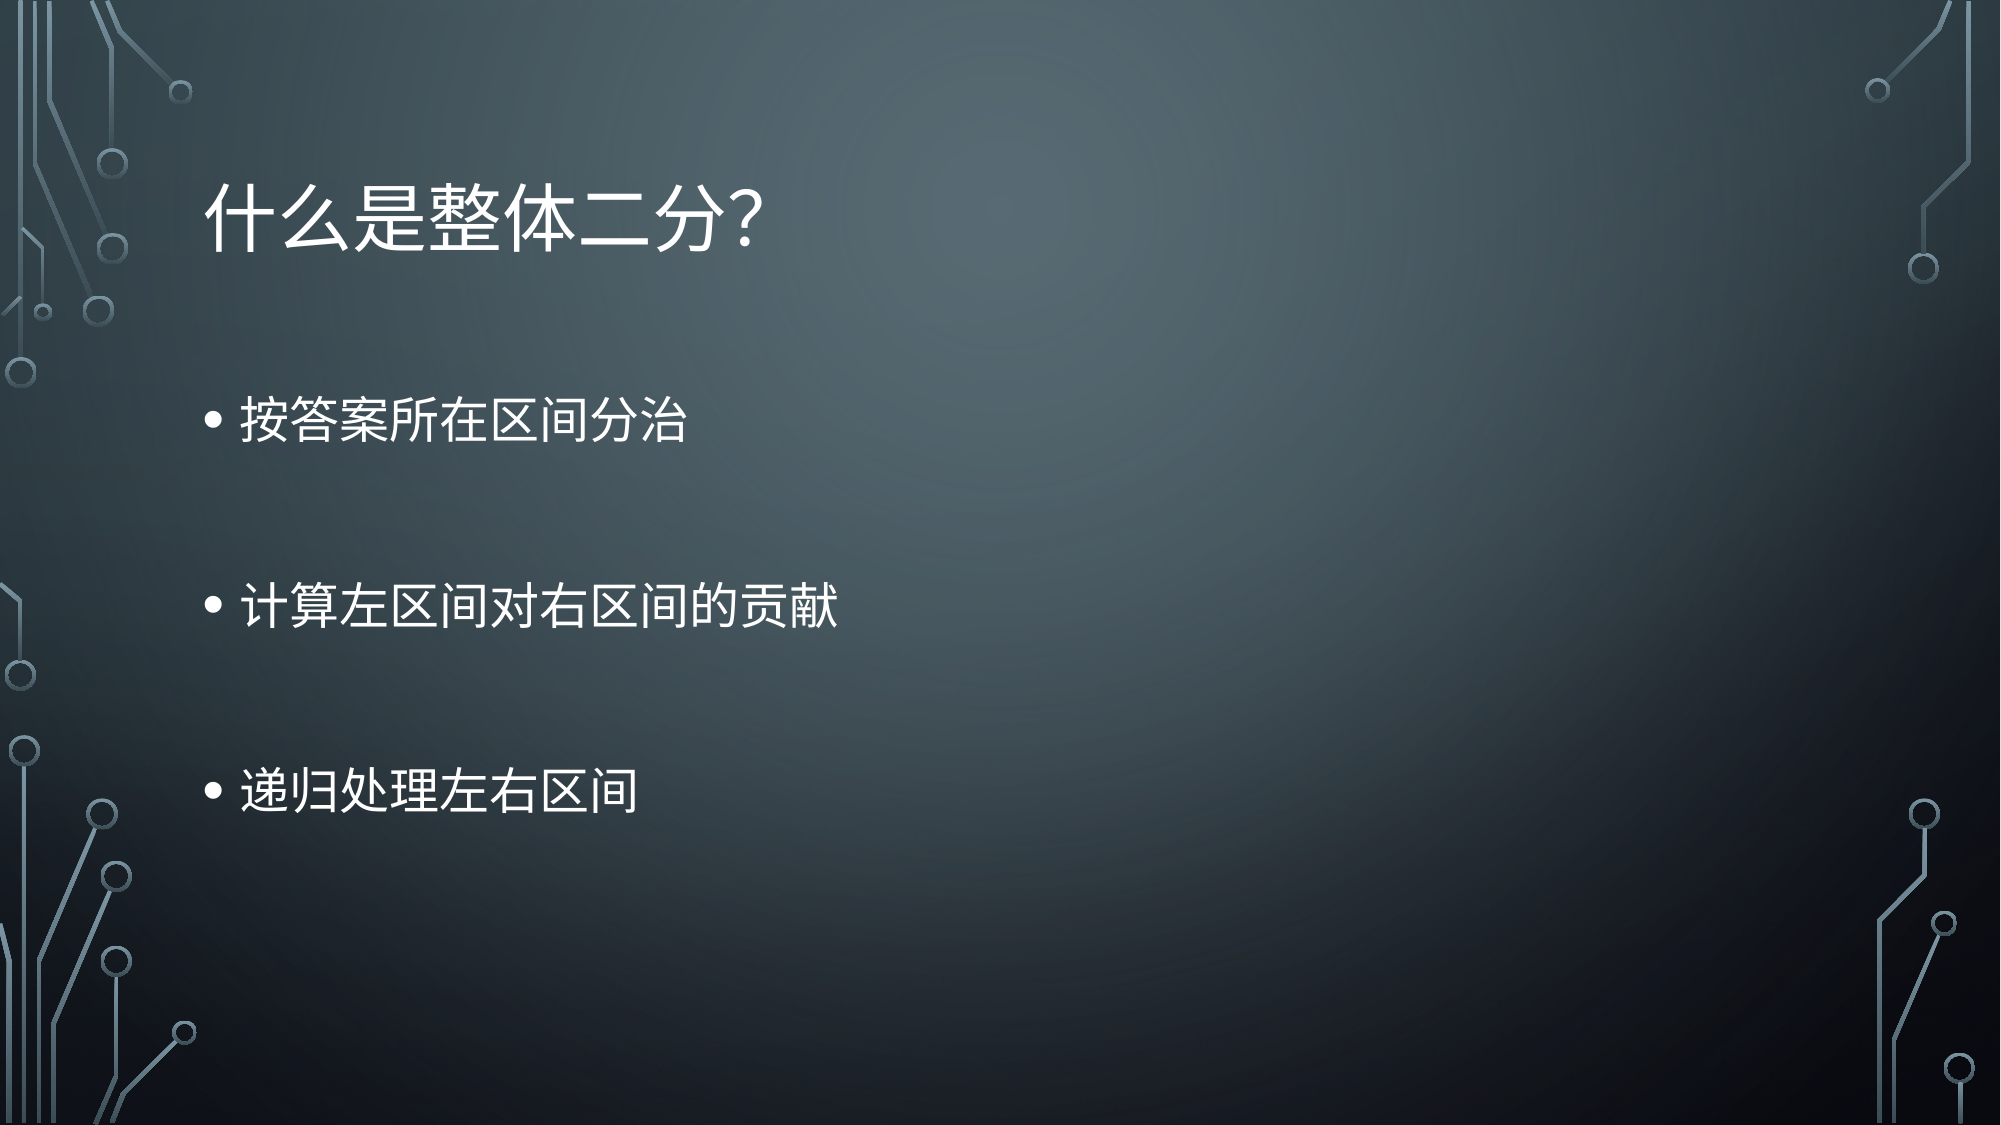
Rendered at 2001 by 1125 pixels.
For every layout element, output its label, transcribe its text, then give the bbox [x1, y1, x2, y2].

title 什么是整体二分？ [187, 101, 1813, 344]
list 按答案所在区间分治 计算左区间对右区间的贡献 递归处理左右区间 [187, 369, 1813, 950]
